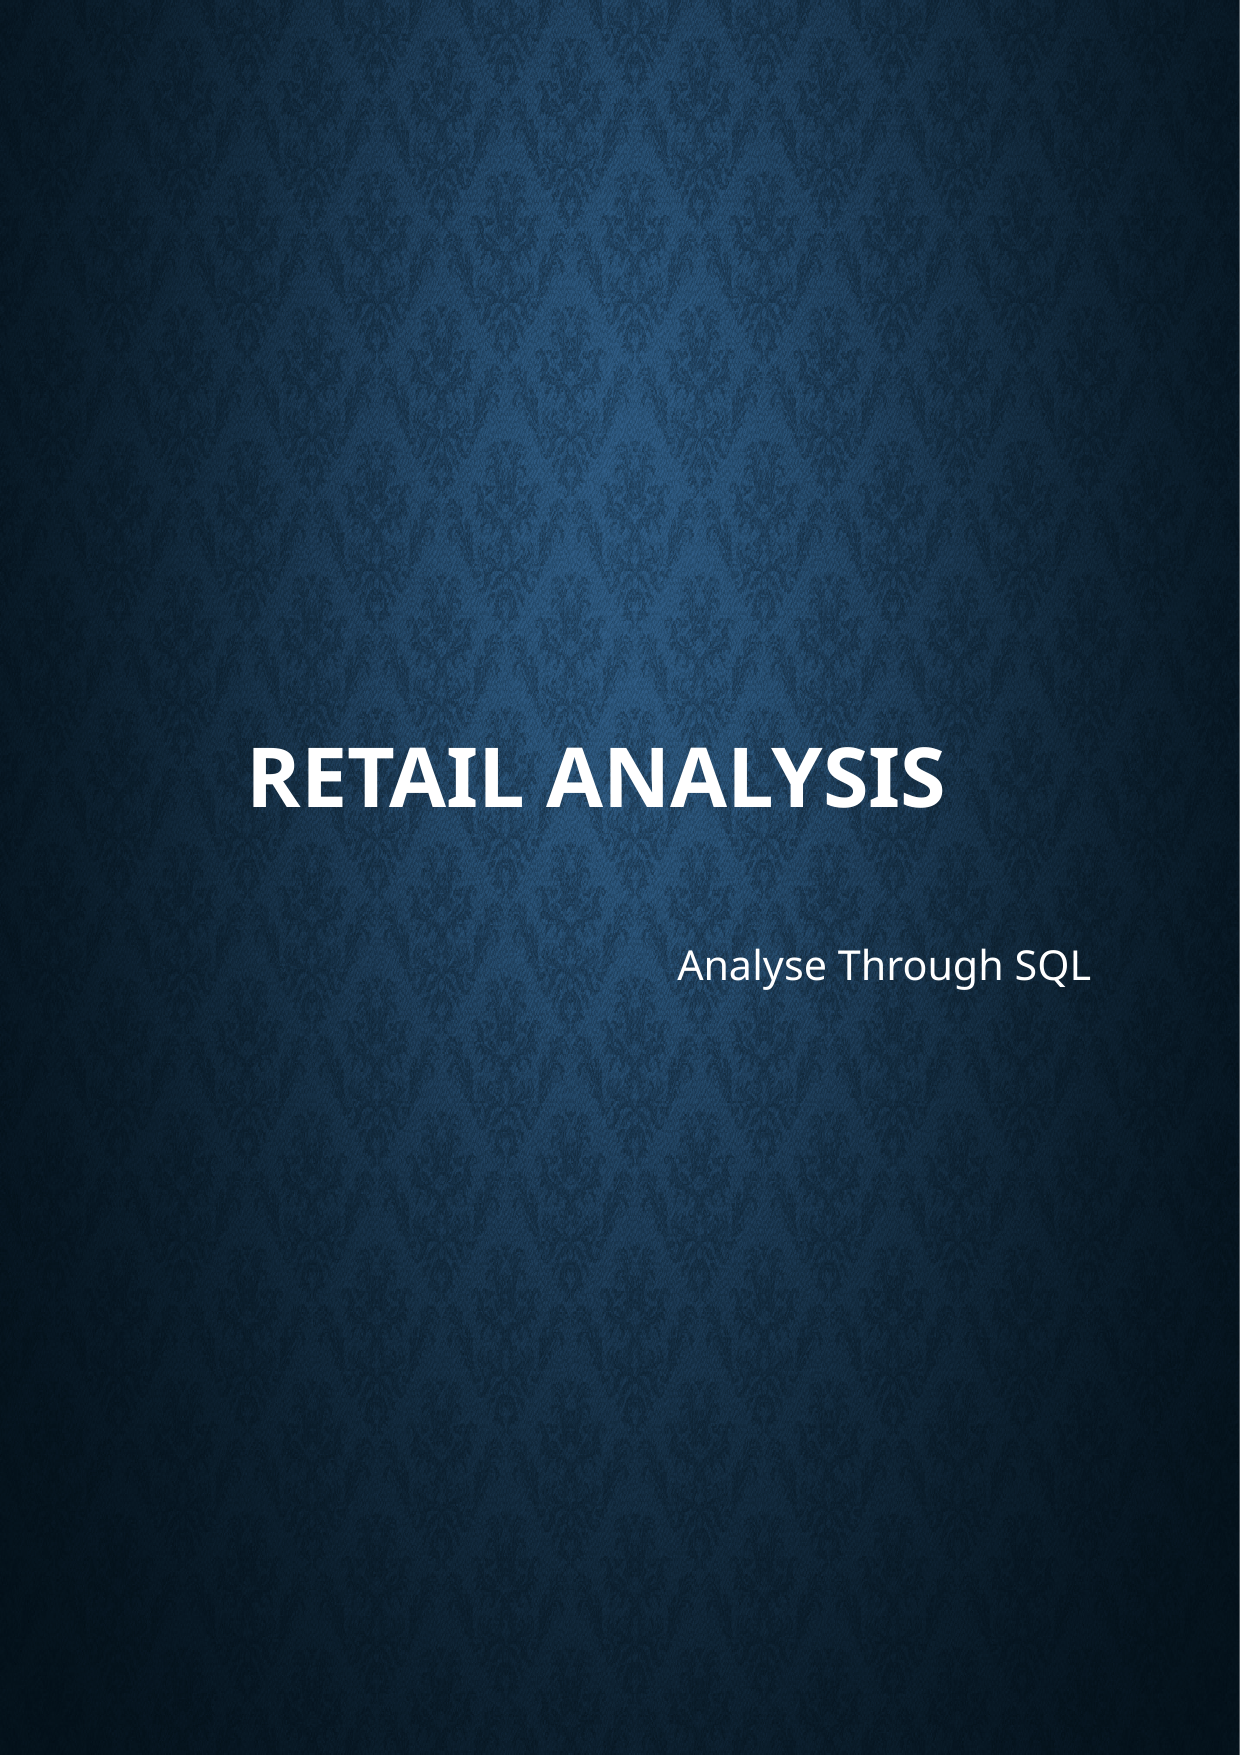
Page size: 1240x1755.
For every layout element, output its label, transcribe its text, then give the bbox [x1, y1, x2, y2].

title RETAIL ANALYSIS [69, 615, 1124, 833]
subtitle Analyse Through SQL [357, 921, 1240, 1065]
